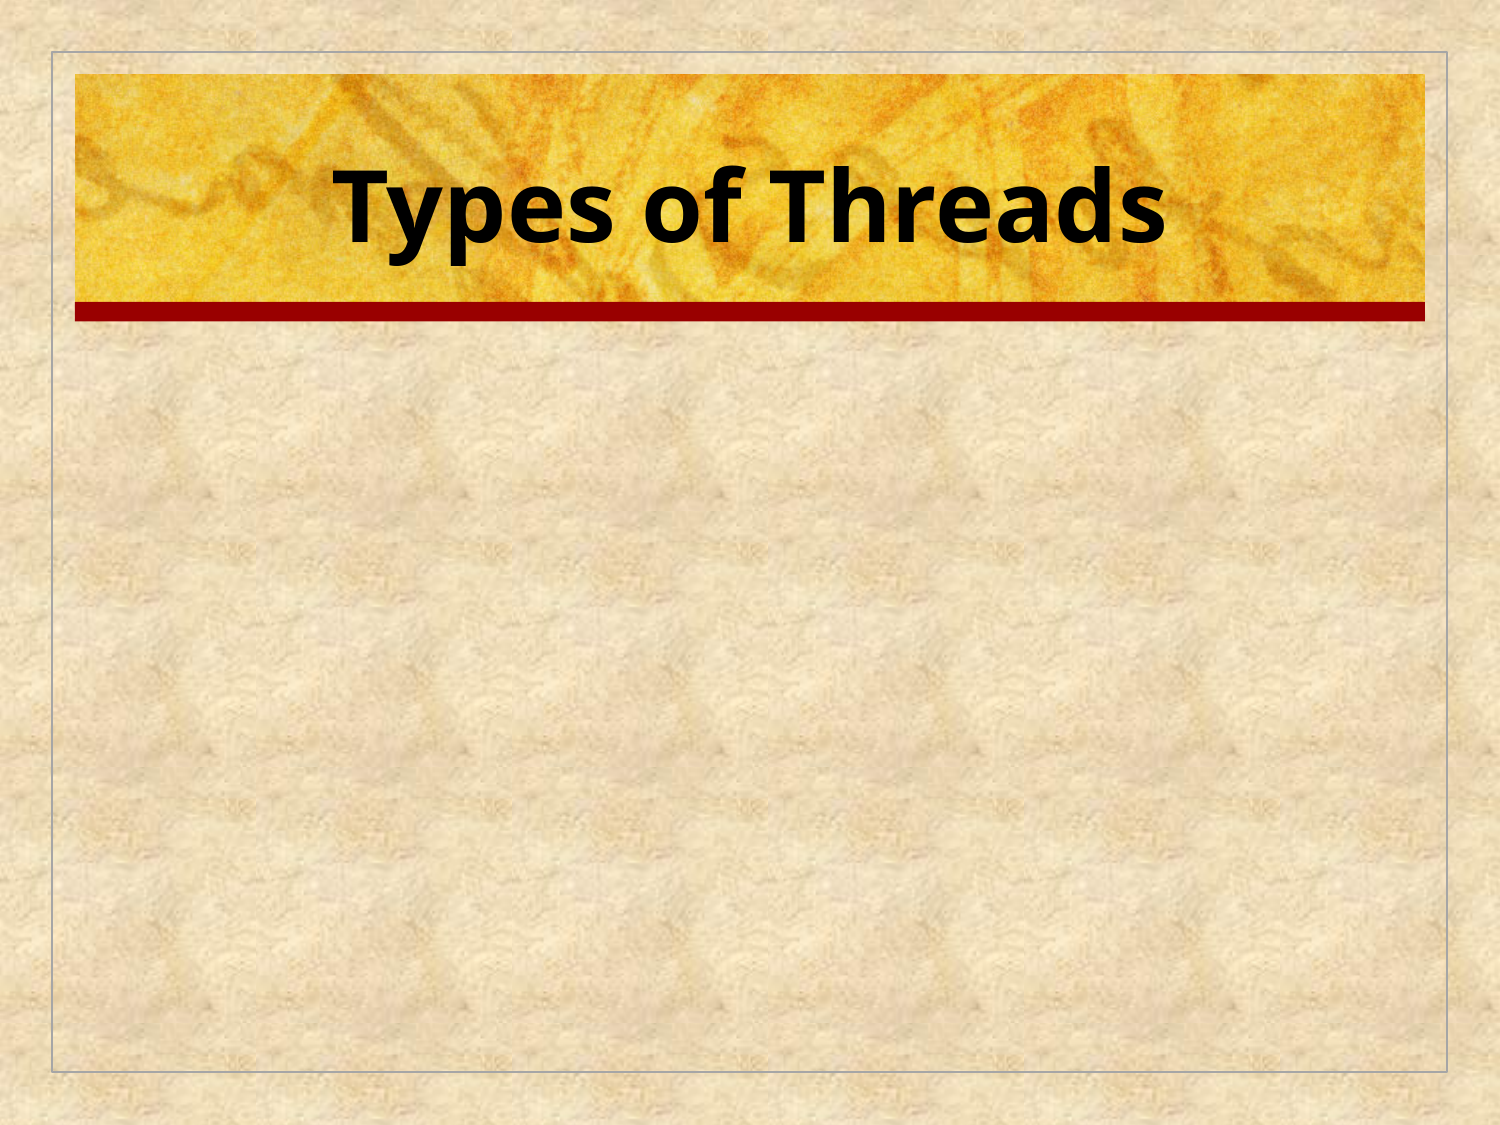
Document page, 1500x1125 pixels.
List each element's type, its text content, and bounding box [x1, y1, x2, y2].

title Types of Threads [108, 74, 1392, 261]
picture [0, 0, 1500, 1125]
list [86, 261, 1426, 1064]
